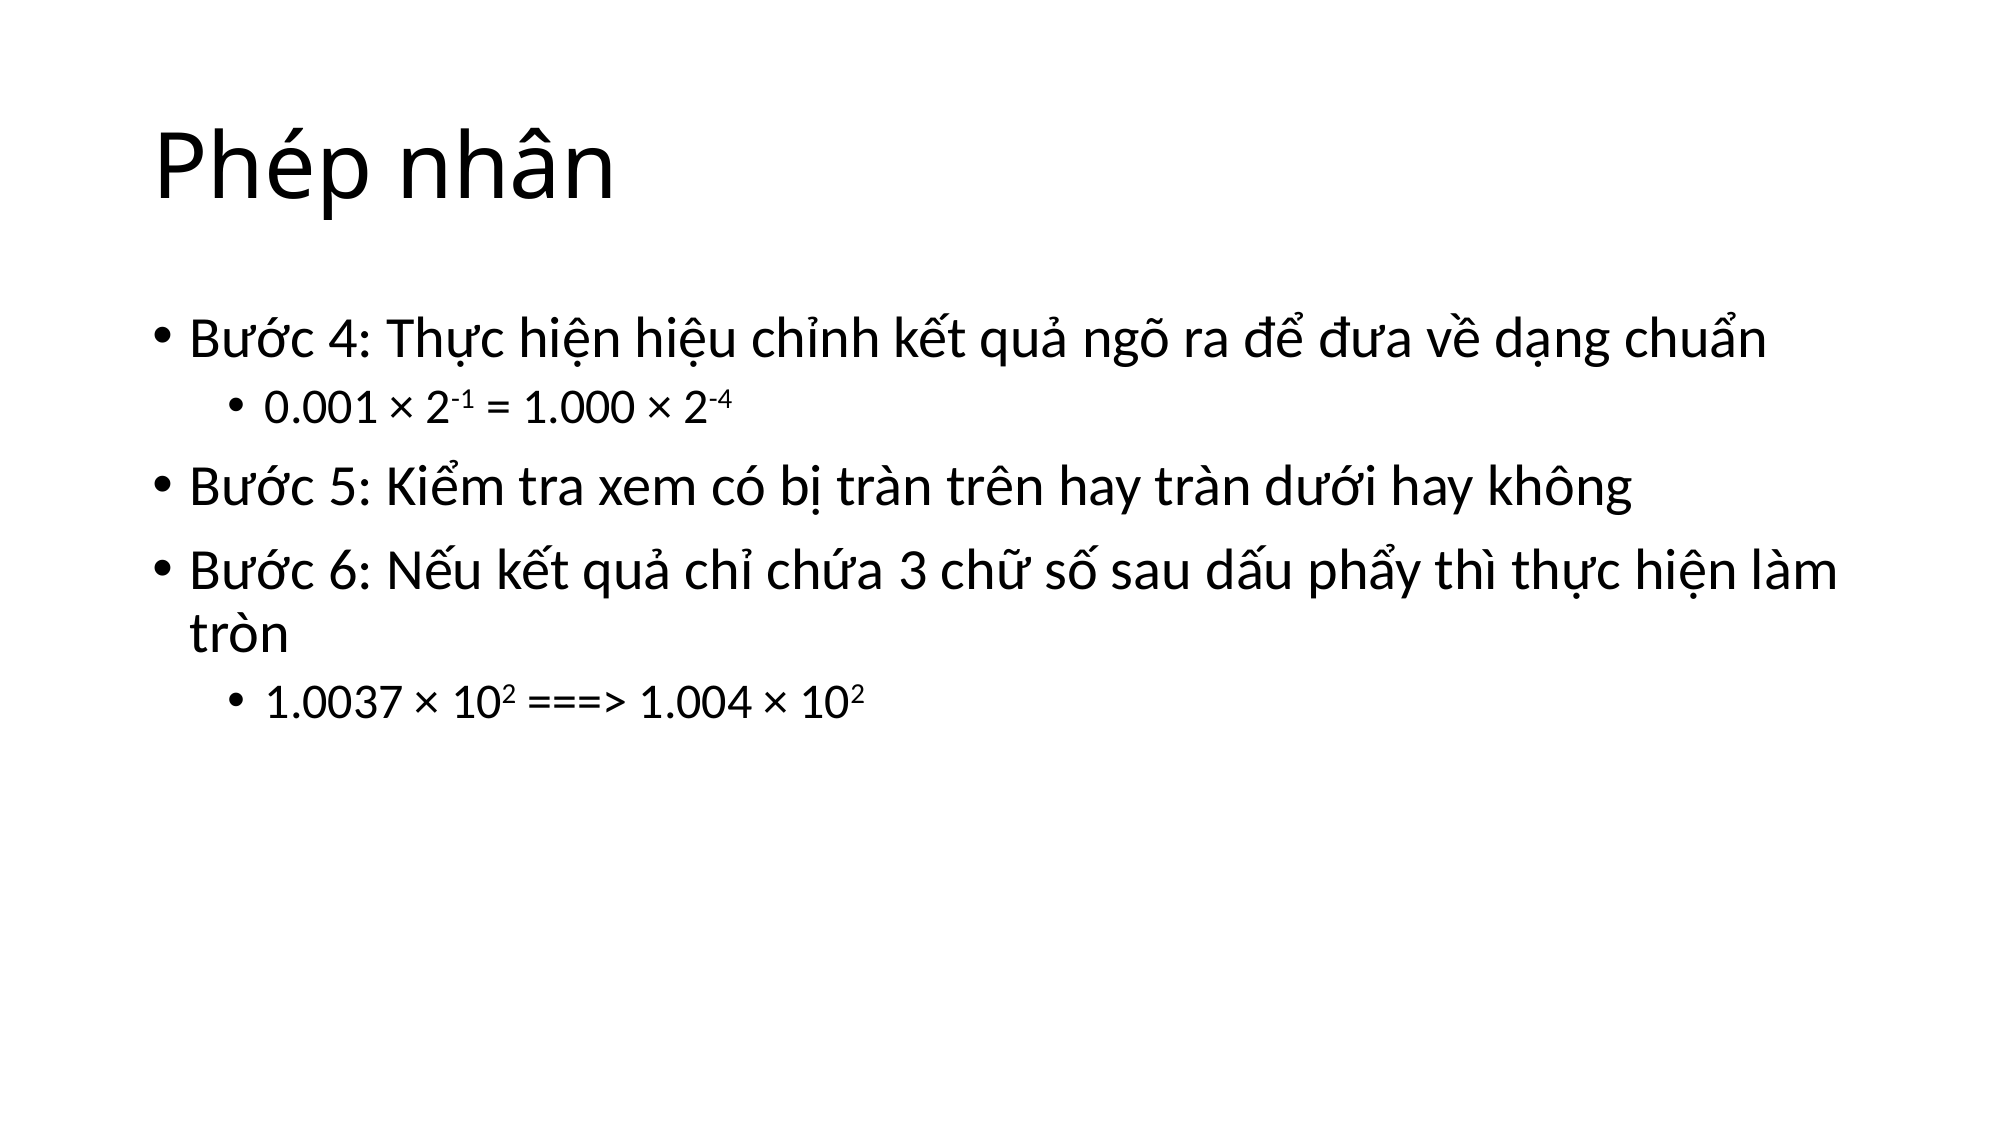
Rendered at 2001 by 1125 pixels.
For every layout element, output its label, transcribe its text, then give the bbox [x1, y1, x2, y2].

list Bước 4: Thực hiện hiệu chỉnh kết quả ngõ ra để đưa về dạng chuẩn 0.001 × 2-1 = 1.000 × 2-4 Bước 5: Kiểm tra xem có bị tràn trên hay tràn dưới hay không Bước 6: Nếu kết quả chỉ chứa 3 chữ số sau dấu phẩy thì thực hiện làm tròn 1.0037 × 102 ===> 1.004 × 102 [137, 299, 1863, 1014]
title Phép nhân [137, 59, 1863, 278]
